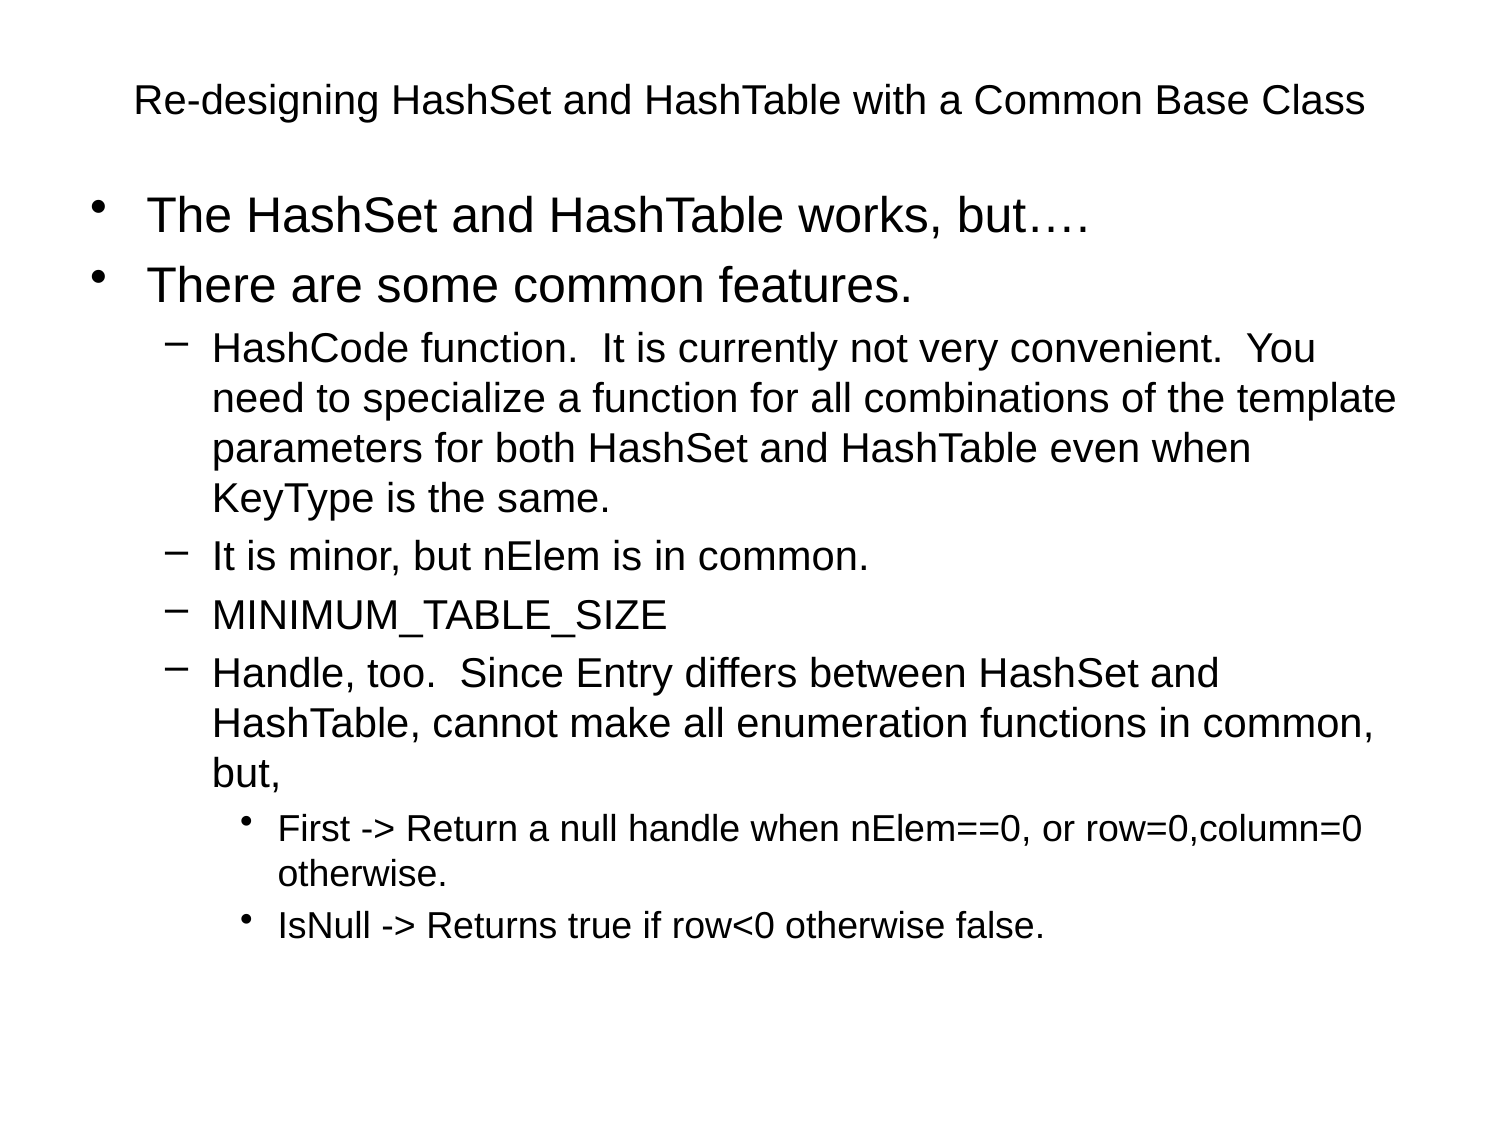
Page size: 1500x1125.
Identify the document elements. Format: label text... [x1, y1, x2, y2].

title Re-designing HashSet and HashTable with a Common Base Class [75, 45, 1425, 150]
list The HashSet and HashTable works, but…. There are some common features. HashCode function. It is currently not very convenient. You need to specialize a function for all combinations of the template parameters for both HashSet and HashTable even when KeyType is the same. It is minor, but nElem is in common. MINIMUM_TABLE_SIZE Handle, too. Since Entry differs between HashSet and HashTable, cannot make all enumeration functions in common, but, First -> Return a null handle when nElem==0, or row=0,column=0 otherwise. IsNull -> Returns true if row<0 otherwise false. [75, 174, 1425, 1005]
